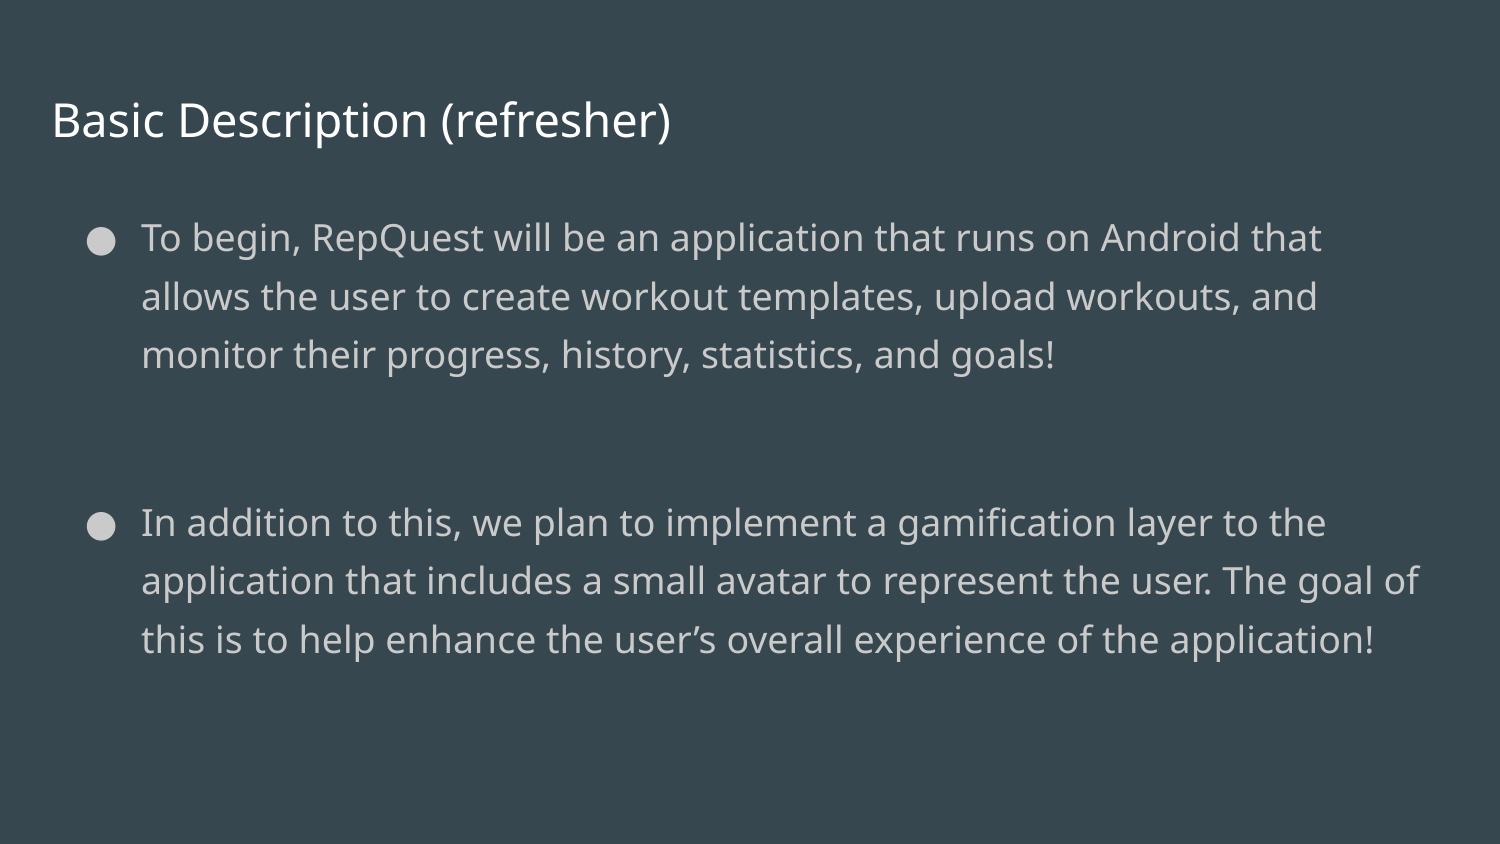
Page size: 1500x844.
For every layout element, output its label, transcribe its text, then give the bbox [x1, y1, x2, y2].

list To begin, RepQuest will be an application that runs on Android that allows the user to create workout templates, upload workouts, and monitor their progress, history, statistics, and goals! In addition to this, we plan to implement a gamification layer to the application that includes a small avatar to represent the user. The goal of this is to help enhance the user’s overall experience of the application! [51, 189, 1449, 750]
title Basic Description (refresher) [35, 72, 1434, 167]
